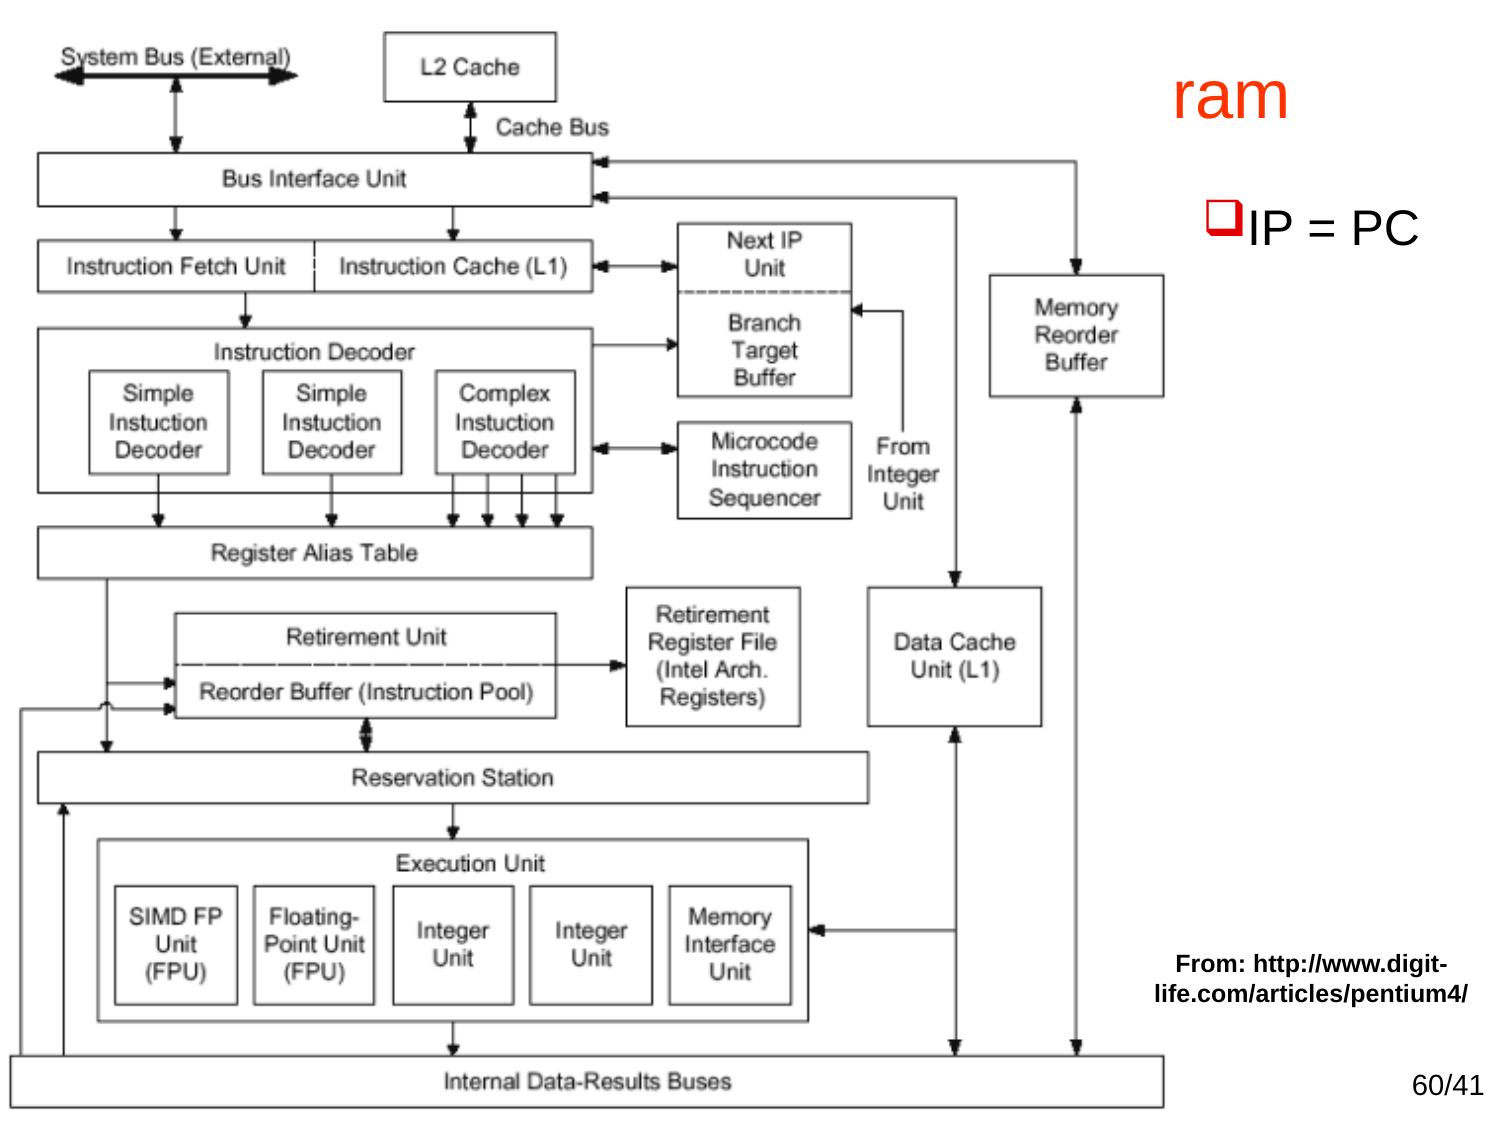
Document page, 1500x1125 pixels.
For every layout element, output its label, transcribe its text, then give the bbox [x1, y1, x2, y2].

list IP = PC [1187, 187, 1450, 750]
picture [0, 24, 1176, 1120]
text_box From: http://www.digit-life.com/articles/pentium4/ [1179, 940, 1500, 1015]
title P6 Block Diagram [726, 0, 1500, 188]
